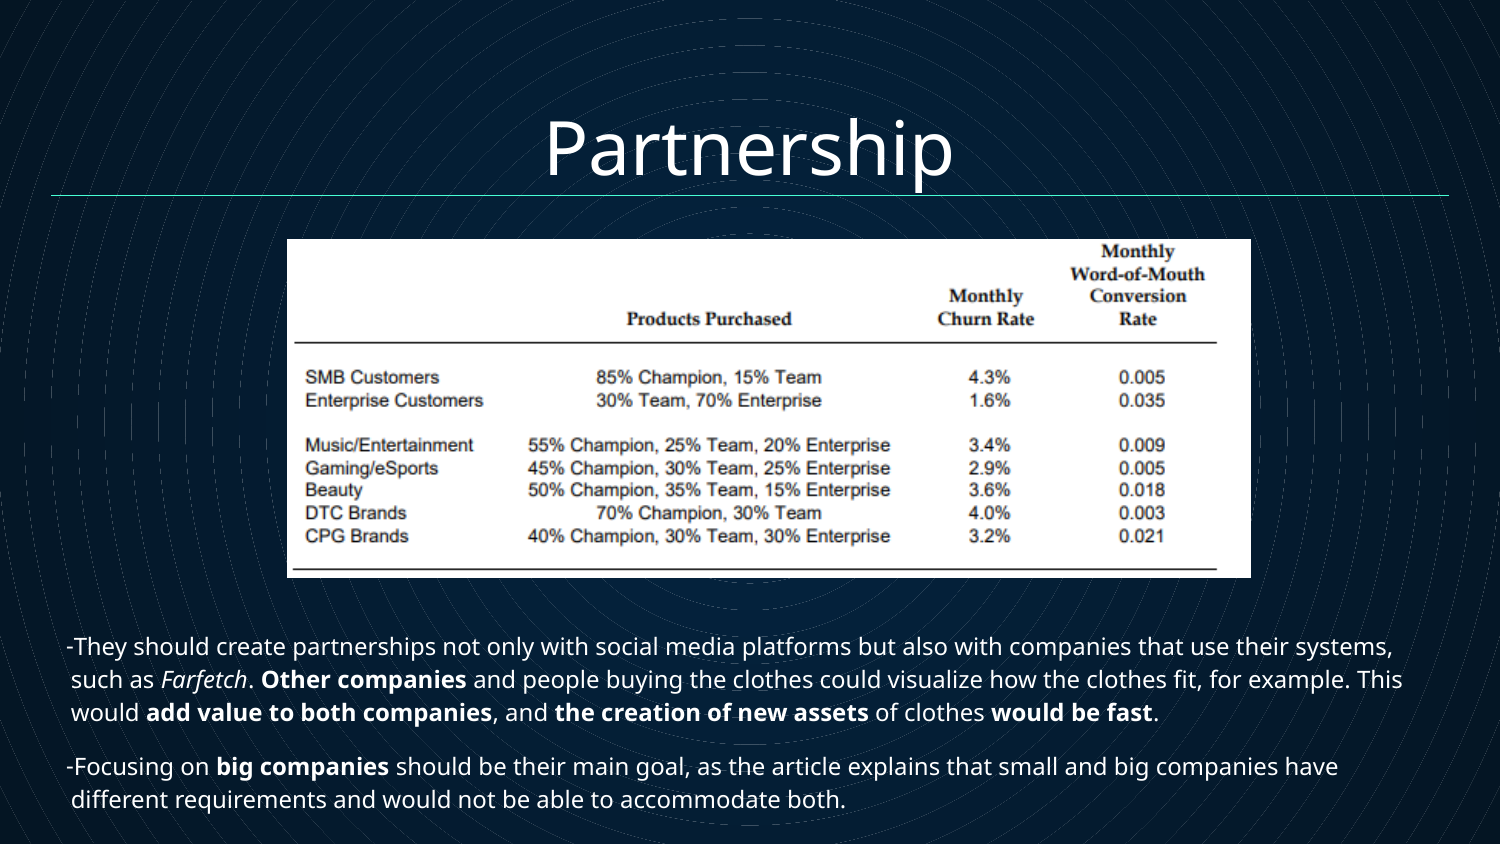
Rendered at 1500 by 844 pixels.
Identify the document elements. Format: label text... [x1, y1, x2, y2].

title Partnership [51, 202, 1449, 206]
picture [287, 239, 1251, 578]
text_box They should create partnerships not only with social media platforms but also with companies that use their systems, such as Farfetch. Other companies and people buying the clothes could visualize how the clothes fit, for example. This would add value to both companies, and the creation of new assets of clothes would be fast. Focusing on big companies should be their main goal, as the article explains that small and big companies have different requirements and would not be able to accommodate both. [51, 611, 1449, 829]
title Partnership [51, 105, 1449, 195]
